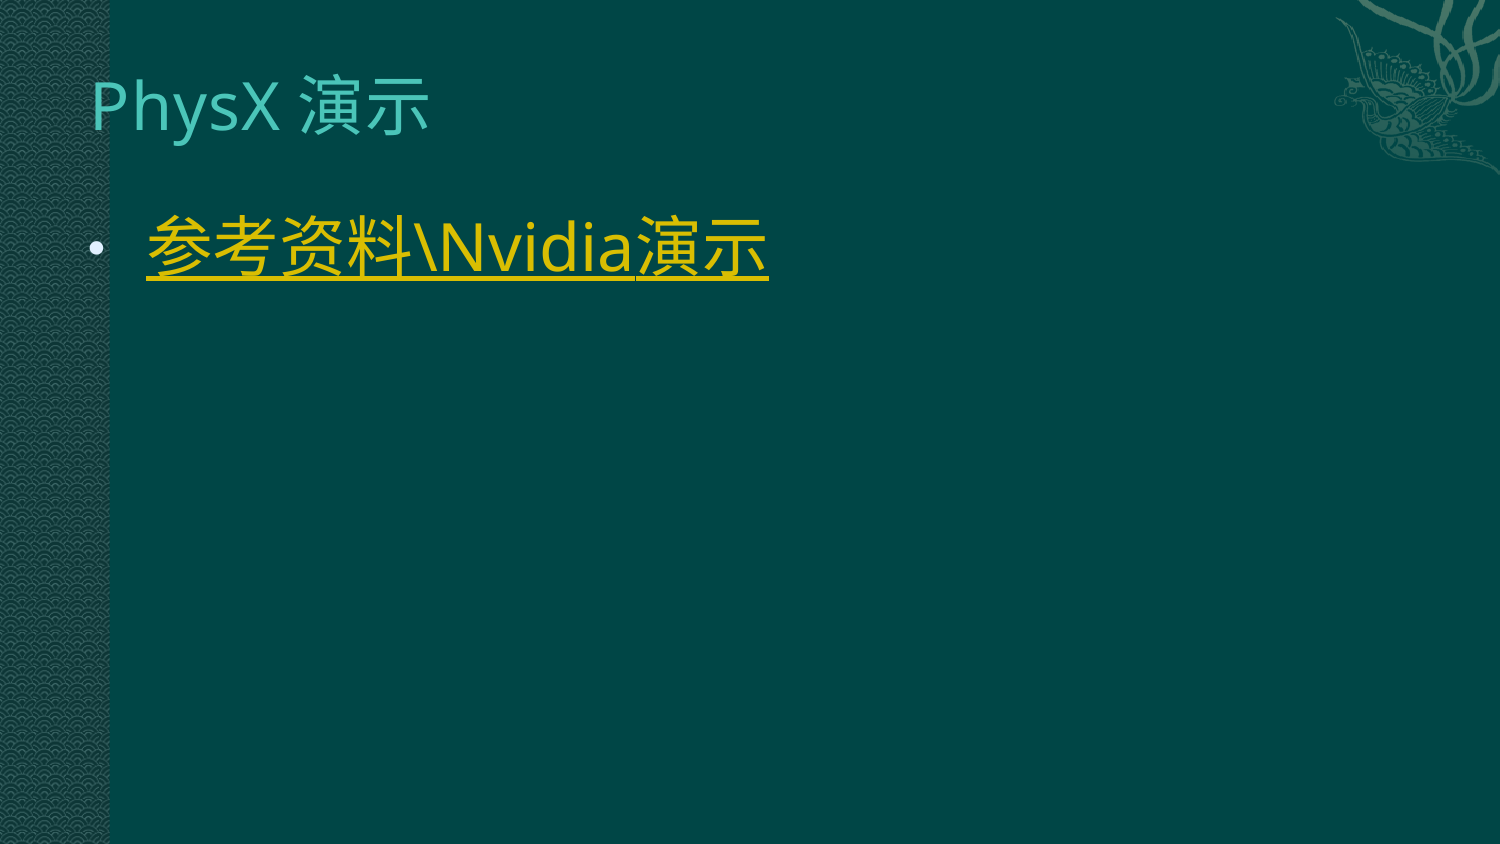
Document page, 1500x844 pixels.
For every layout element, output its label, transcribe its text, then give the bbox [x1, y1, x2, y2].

title PhysX演示 [75, 33, 1351, 175]
list 参考资料\Nvidia演示 [75, 196, 1425, 754]
picture [0, 0, 110, 844]
